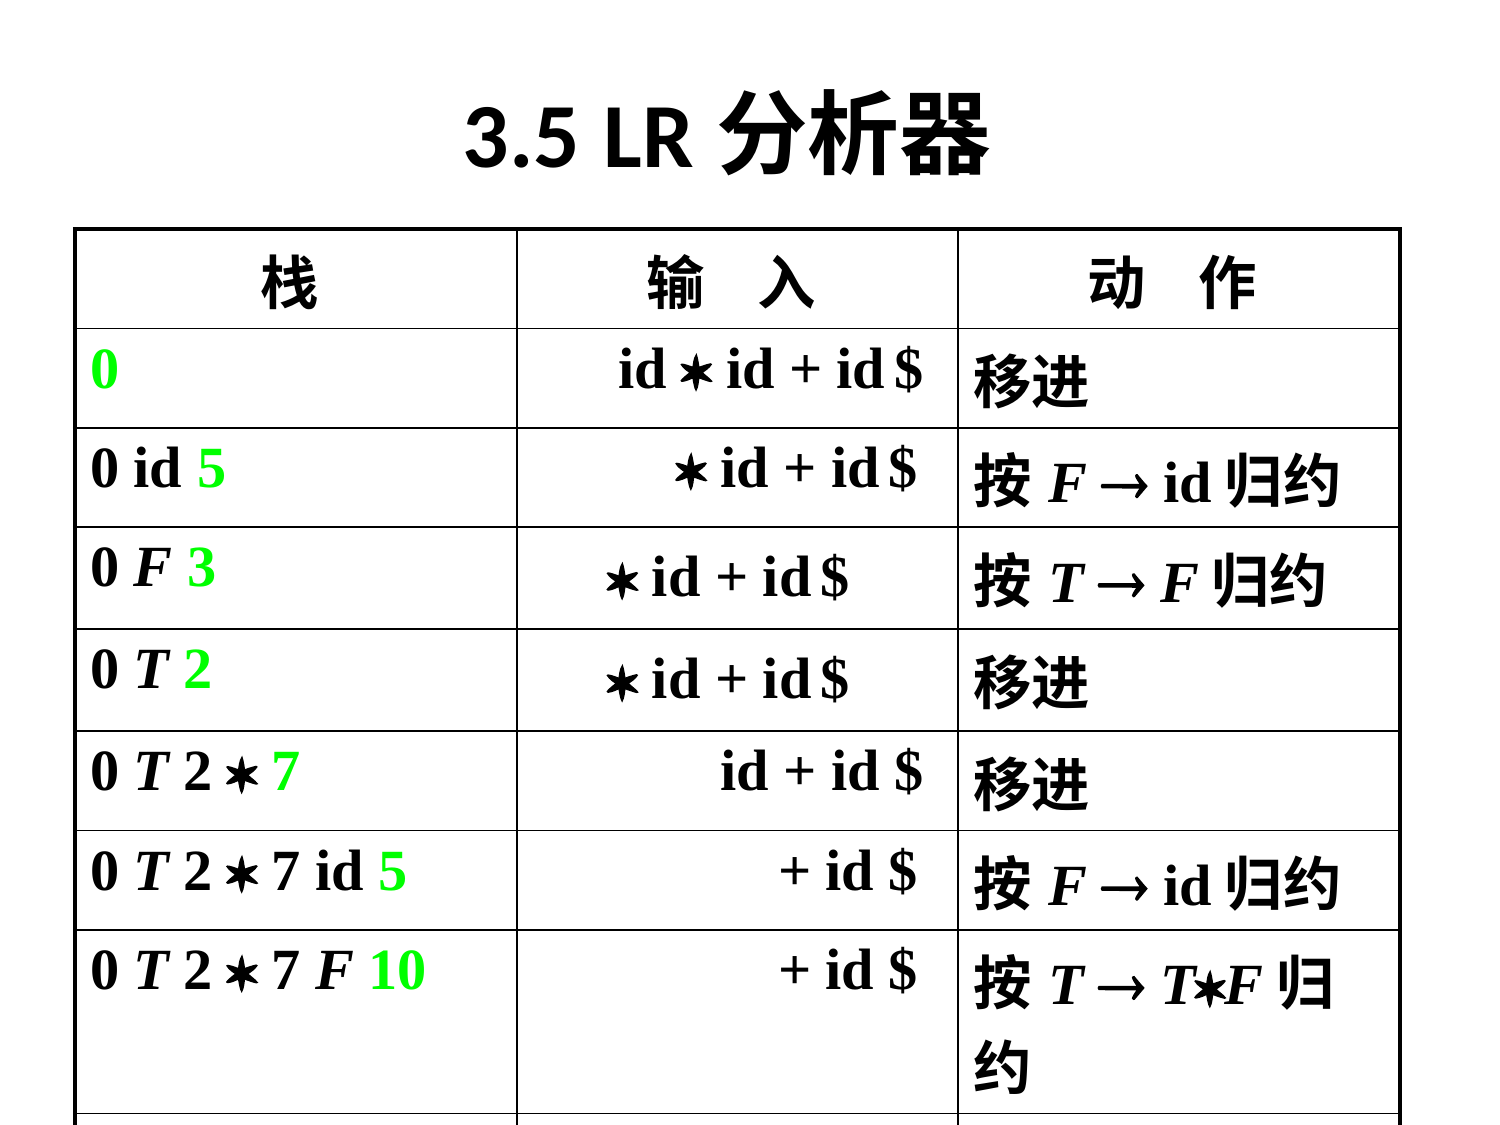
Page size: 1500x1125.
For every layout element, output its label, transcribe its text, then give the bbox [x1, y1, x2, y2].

title 3.5 LR分析器 [99, 37, 1375, 225]
table_cell . . . [959, 1114, 1398, 1125]
table_cell  id + id $ [518, 528, 957, 628]
table_cell + id $ [518, 931, 957, 1113]
table_header 输 入 [518, 231, 957, 328]
table_cell 0 F 3 [77, 528, 516, 628]
table_cell + id $ [518, 831, 957, 929]
table_cell  id + id $ [518, 429, 957, 526]
table_cell 0 [77, 329, 516, 427]
table_cell 按F  id归约 [959, 831, 1398, 929]
table_cell 0 T 2 [77, 630, 516, 730]
table_cell 按T  TF归约 [959, 931, 1398, 1113]
table_cell 按T  F归约 [959, 528, 1398, 628]
table_cell 移进 [959, 732, 1398, 830]
table_header 栈 [77, 231, 516, 328]
table_cell 0 id 5 [77, 429, 516, 526]
table_cell 0 T 2  7 [77, 732, 516, 830]
table_cell . . . [518, 1114, 957, 1125]
table_cell 移进 [959, 630, 1398, 730]
table_cell 移进 [959, 329, 1398, 427]
table_cell id + id $ [518, 732, 957, 830]
table_cell 0 T 2  7 id 5 [77, 831, 516, 929]
table_cell id  id + id $ [518, 329, 957, 427]
table_cell  id + id $ [518, 630, 957, 730]
table_header 动 作 [959, 231, 1398, 328]
table_cell 0 T 2  7 F 10 [77, 931, 516, 1113]
table_cell . . . [77, 1114, 516, 1125]
table_cell 按F  id归约 [959, 429, 1398, 526]
